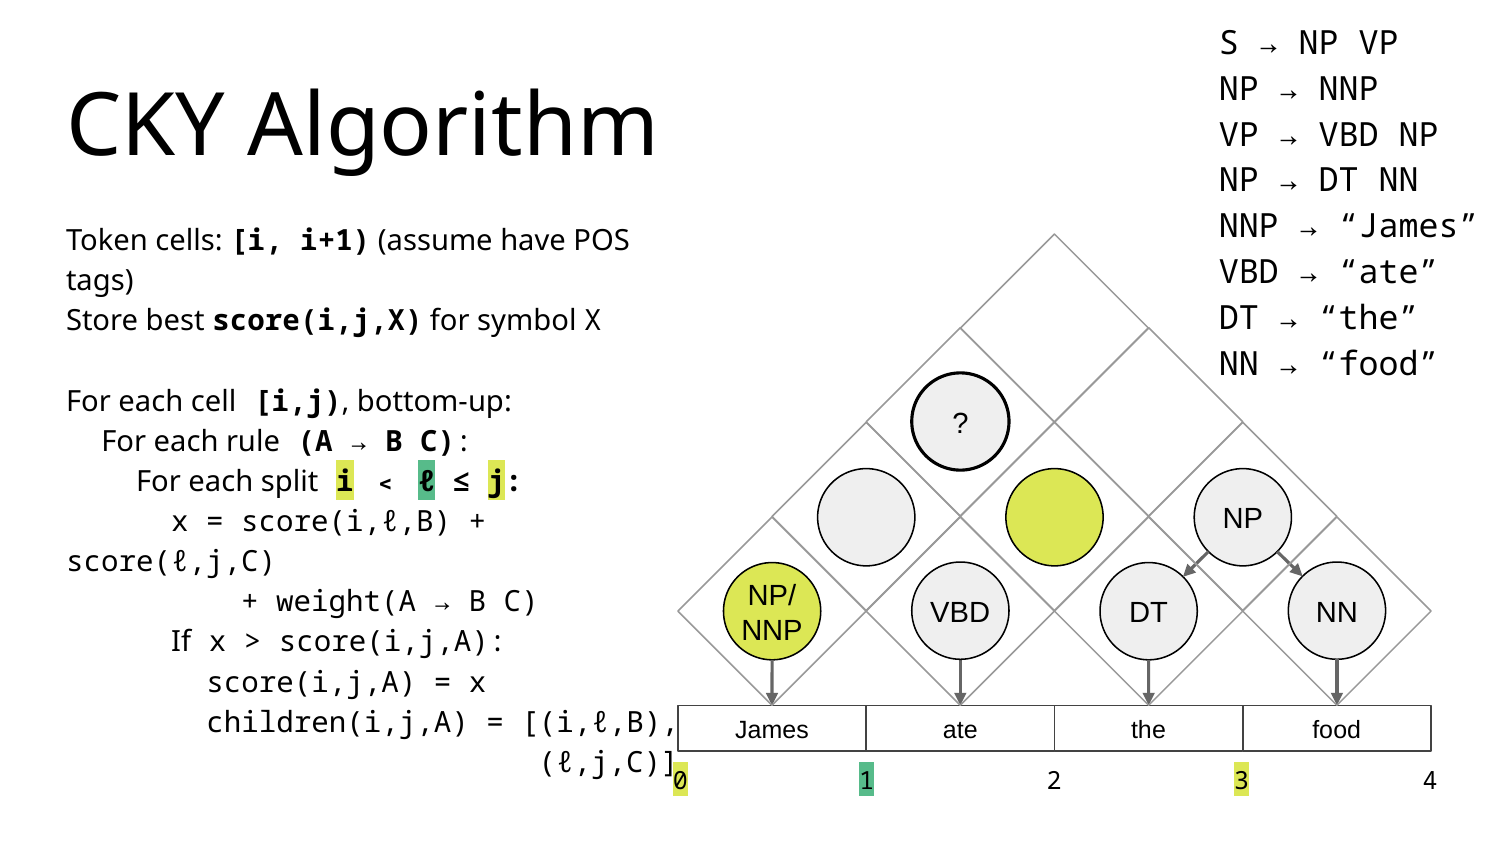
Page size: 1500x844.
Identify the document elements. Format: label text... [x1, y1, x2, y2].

list S → NP VP NP → NNP VP → VBD NP NP → DT NN NNP → “James” VBD → “ate” DT → “the” NN → “food” [1128, 0, 1500, 410]
title CKY Algorithm [51, 51, 1128, 189]
text_box food [1242, 714, 1431, 749]
text_box ate [866, 716, 1054, 749]
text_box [656, 750, 1455, 808]
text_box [677, 233, 1432, 706]
list Token cells: [i, i+1) (assume have POS tags) Store best score(i,j,X) for symbol X For each cell [i,j), bottom-up: For each rule (A → B C): For each split i ﹤ ℓ ≤ j: x = score(i,ℓ,B) + score(ℓ,j,C) + weight(A → B C) If x > score(i,j,A): score(i,j,A) = x children(i,j,A) = [(i,ℓ,B), (ℓ,j,C)] [51, 200, 708, 752]
text_box James [677, 714, 866, 749]
text_box the [1054, 716, 1242, 749]
